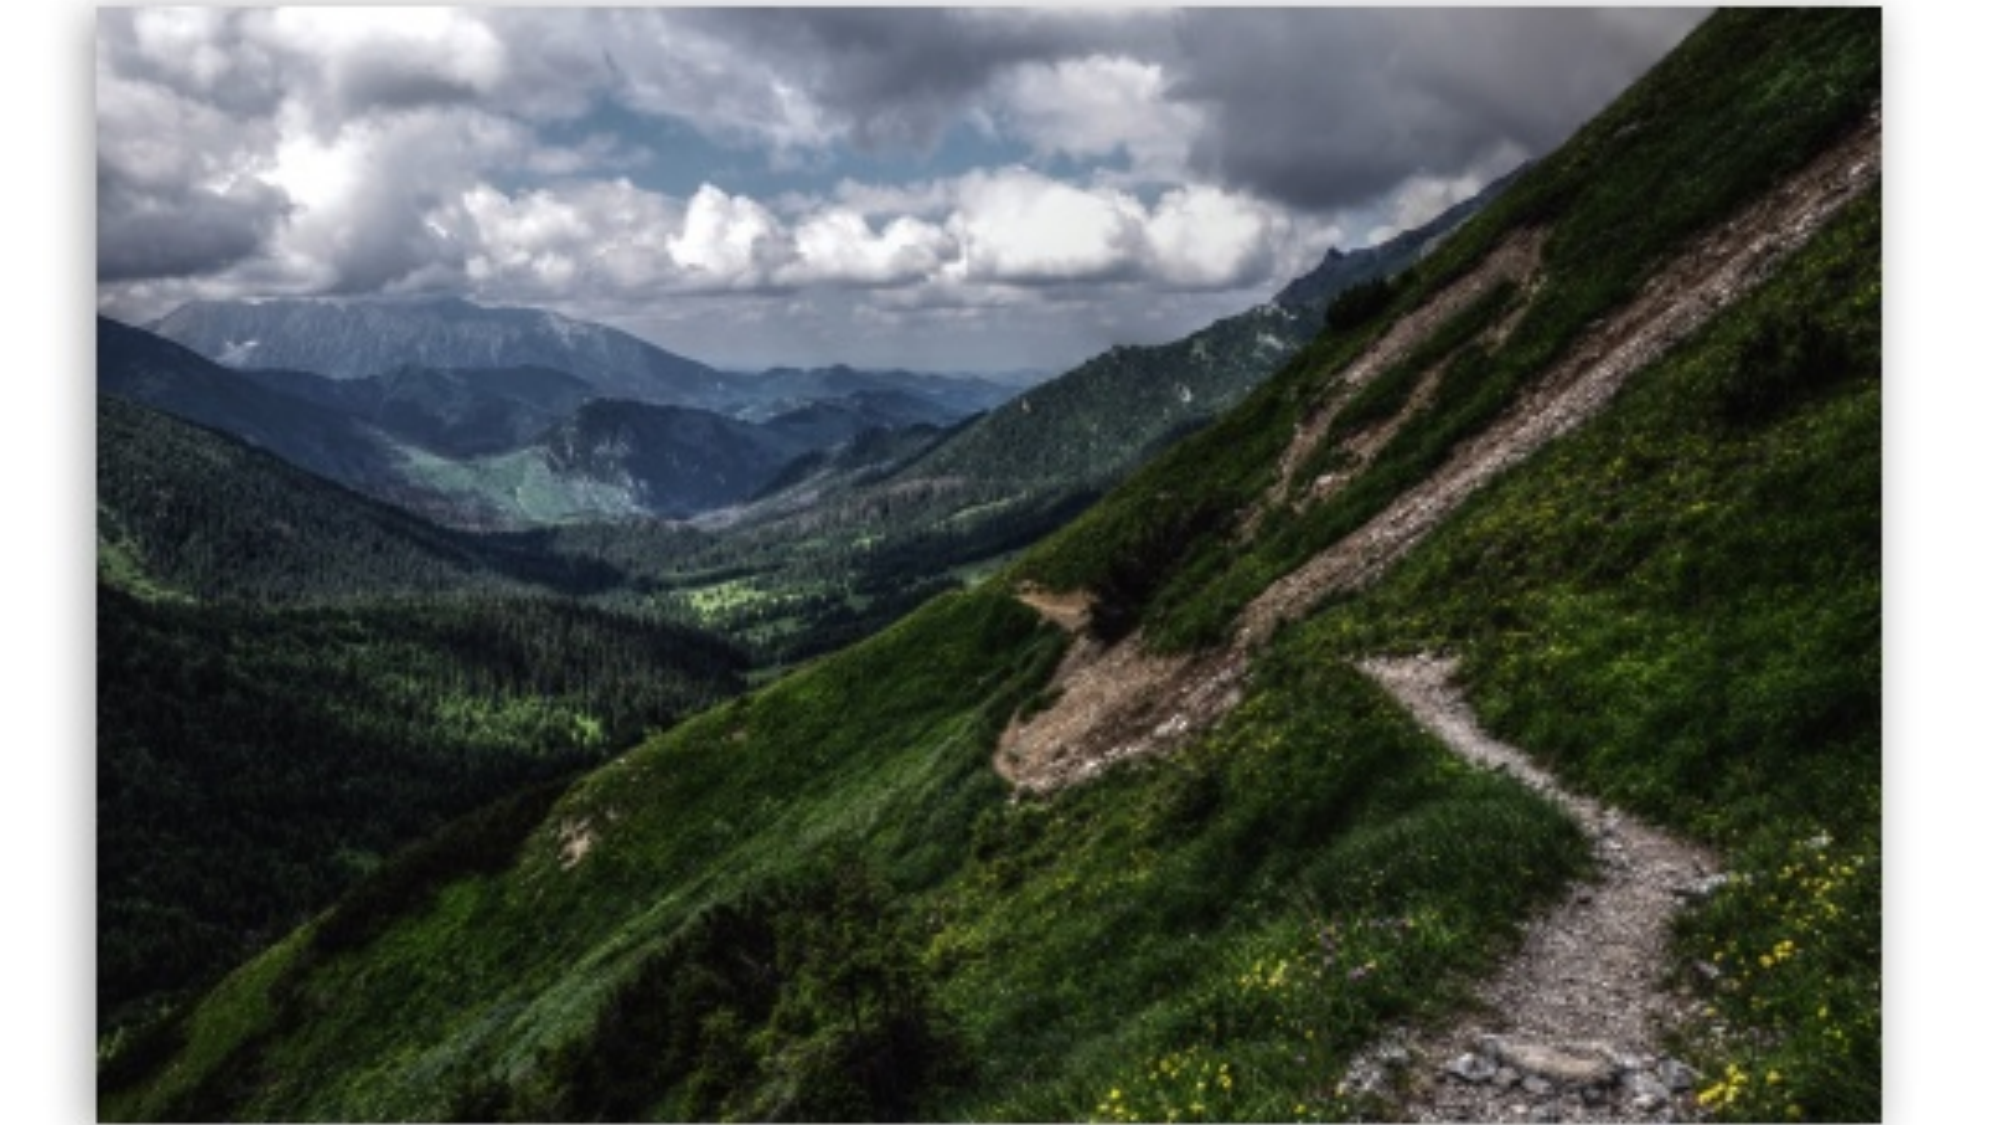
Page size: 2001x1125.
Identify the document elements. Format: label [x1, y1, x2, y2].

list [42, 0, 1939, 1125]
